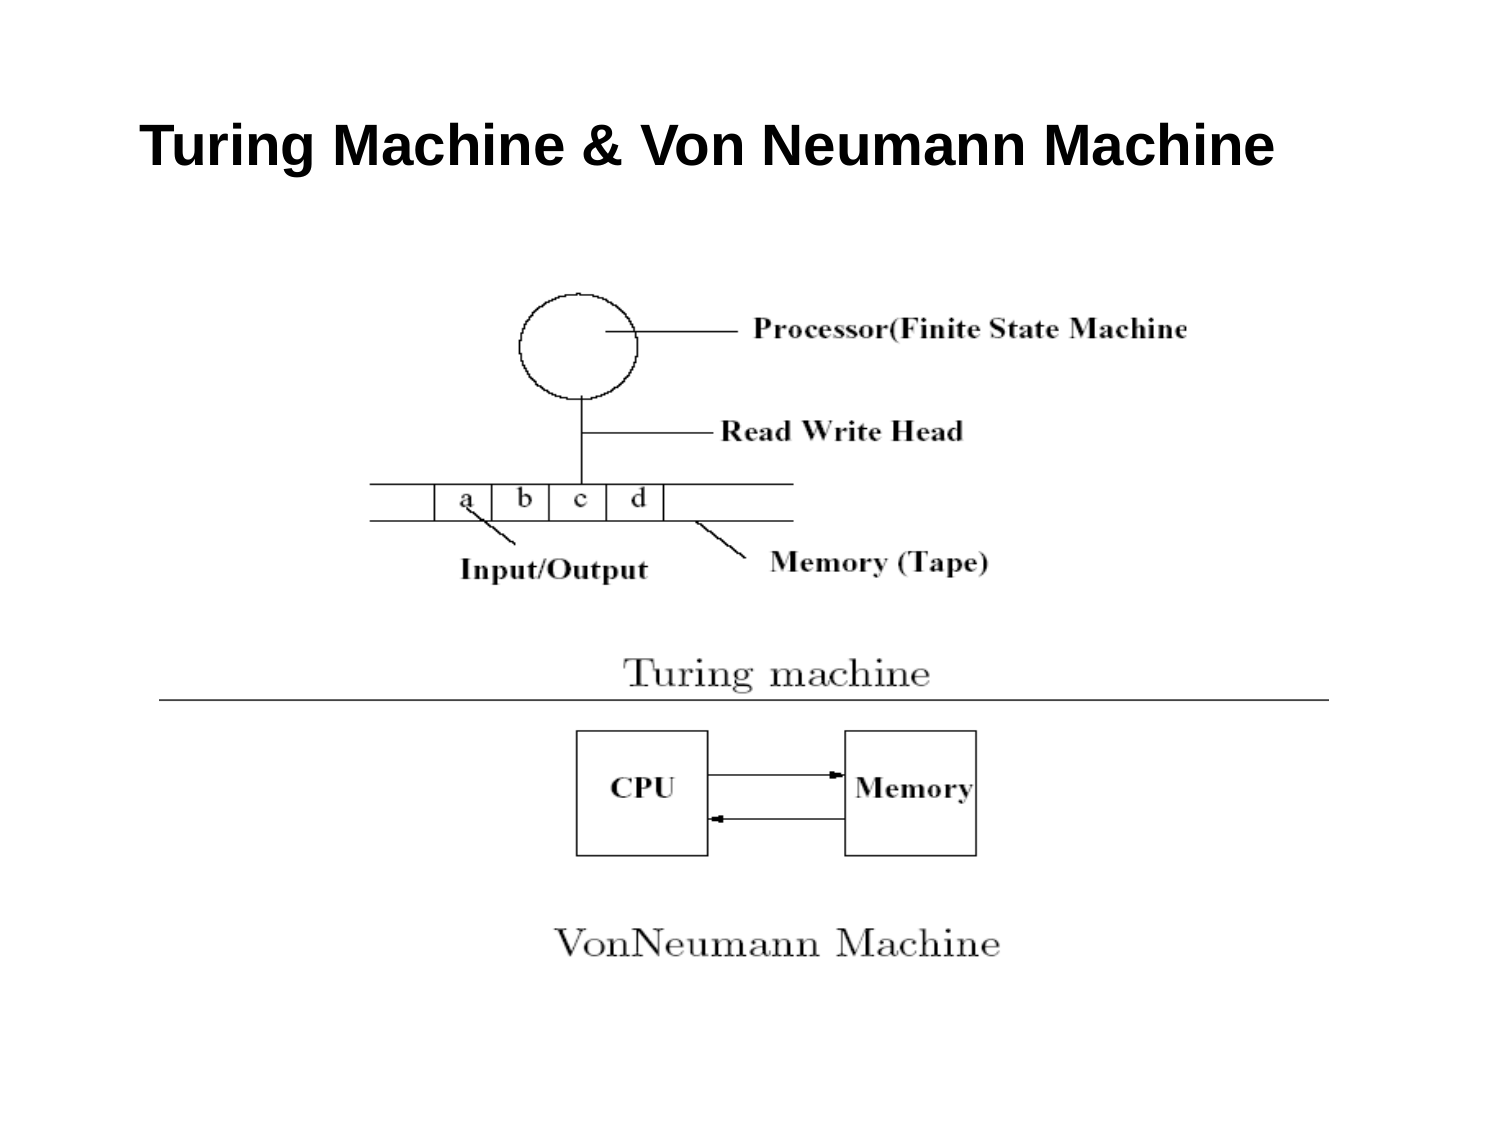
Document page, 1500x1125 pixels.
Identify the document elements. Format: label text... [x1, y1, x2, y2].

text_box Turing Machine & Von Neumann Machine [124, 99, 1413, 255]
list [159, 268, 1329, 980]
